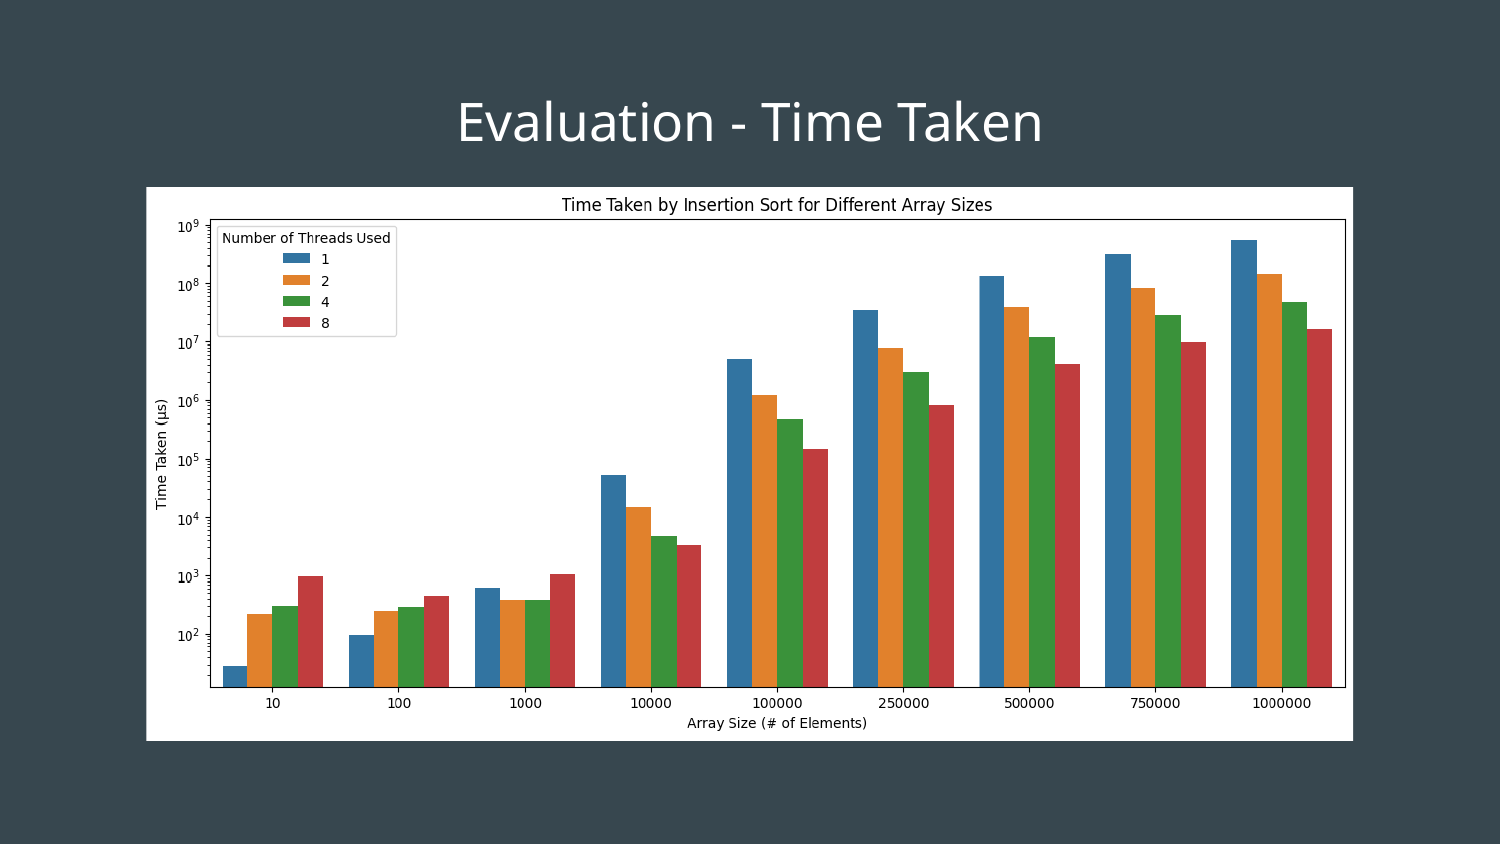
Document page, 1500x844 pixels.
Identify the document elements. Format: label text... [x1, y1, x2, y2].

picture [146, 187, 1354, 741]
title Evaluation - Time Taken [51, 72, 1449, 167]
